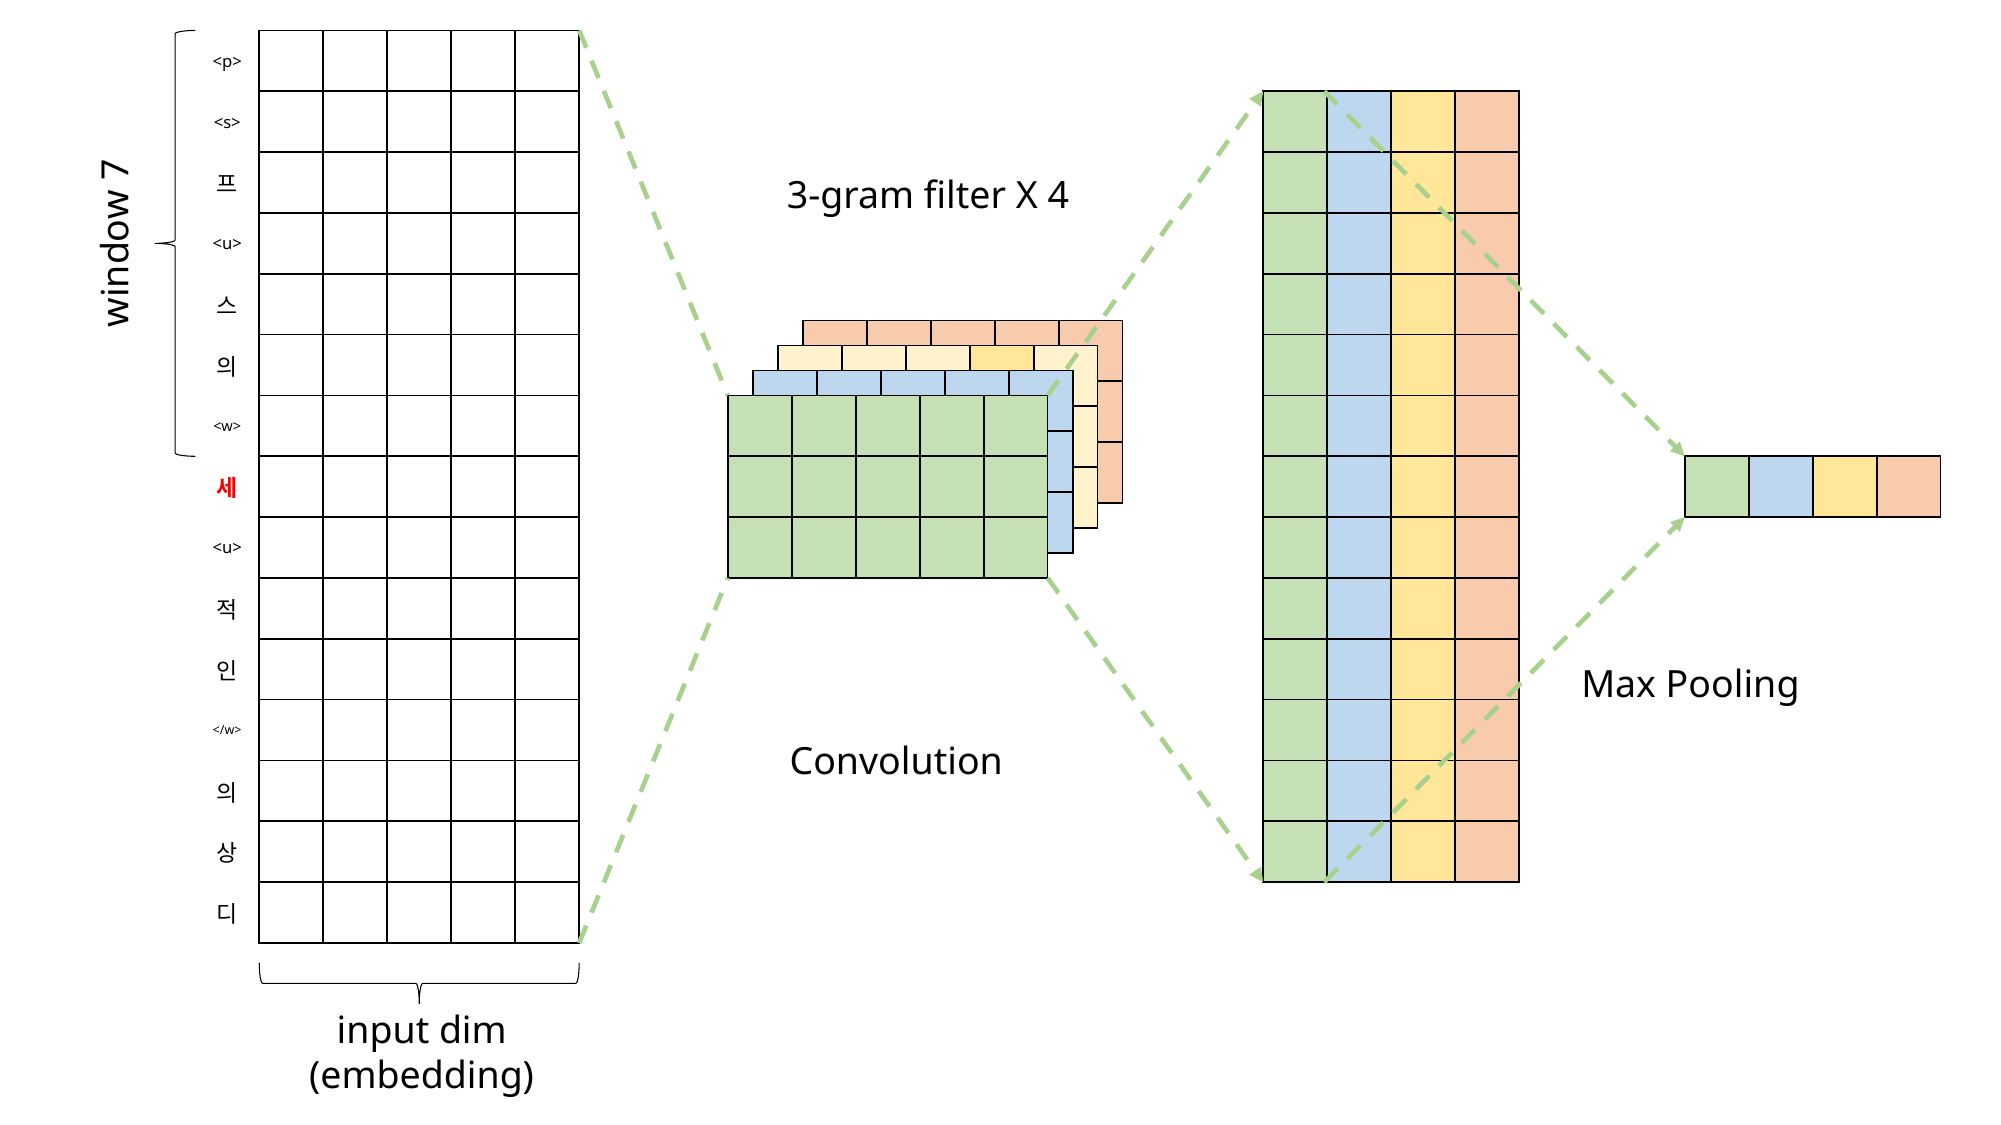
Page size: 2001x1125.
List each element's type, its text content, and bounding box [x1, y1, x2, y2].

table_cell [260, 883, 322, 942]
text_box [258, 962, 580, 998]
table_cell [388, 518, 450, 577]
table_cell [729, 457, 791, 516]
table_cell [324, 883, 386, 942]
table_cell [260, 640, 322, 699]
table_header [1074, 396, 1097, 405]
table_cell [324, 396, 386, 455]
table_cell [1264, 275, 1324, 334]
table_cell [324, 640, 386, 699]
table_cell [516, 457, 578, 516]
table_cell [388, 579, 450, 638]
text_box input dim (embedding) [294, 998, 549, 1104]
table_cell 인 [195, 639, 258, 700]
text_box 3-gram filter X 4 [772, 163, 1047, 223]
table_cell [452, 335, 514, 395]
table_cell 상 [195, 821, 258, 882]
table_cell [516, 883, 578, 942]
table_header [1878, 457, 1940, 516]
table_cell <w> [196, 395, 258, 456]
table_cell [452, 700, 514, 760]
table_cell 의 [196, 335, 258, 395]
text_box [155, 29, 196, 457]
table_header [843, 346, 905, 370]
table_header [882, 371, 944, 395]
table_cell [921, 457, 983, 516]
table_header [971, 346, 1033, 370]
table_cell [516, 335, 578, 395]
table_cell [516, 761, 578, 820]
text_box Max Pooling [1685, 652, 1815, 713]
table_header [729, 396, 791, 455]
table_cell [1074, 407, 1097, 466]
table_cell </w> [195, 700, 258, 760]
table_cell [452, 214, 514, 273]
table_cell [324, 275, 386, 334]
table_cell [516, 214, 578, 273]
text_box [579, 577, 728, 943]
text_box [1047, 91, 1264, 396]
table_cell <u> [195, 517, 258, 578]
table_cell [388, 700, 450, 760]
table_cell [388, 153, 450, 212]
table_cell [985, 518, 1047, 577]
table_cell [1264, 153, 1324, 212]
table_cell [324, 457, 386, 516]
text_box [1324, 91, 1685, 457]
table_cell [1264, 518, 1324, 577]
table_cell [260, 396, 322, 455]
table_cell [1264, 335, 1324, 395]
table_cell [516, 700, 578, 760]
table_header <p> [196, 30, 258, 91]
table_cell [388, 335, 450, 395]
table_cell [260, 822, 322, 881]
table_cell [1264, 822, 1324, 881]
table_cell [260, 335, 322, 395]
table_cell [260, 700, 322, 760]
table_cell [516, 822, 578, 881]
table_cell [729, 518, 791, 577]
table_cell [516, 92, 578, 151]
table_header [921, 396, 983, 455]
table_cell [260, 518, 322, 577]
table_cell [260, 153, 322, 212]
table_header [1264, 92, 1324, 151]
table_cell [516, 579, 578, 638]
table_header [516, 31, 578, 90]
table_cell [1074, 468, 1097, 527]
table_cell [1048, 493, 1072, 552]
table_cell [260, 214, 322, 273]
table_cell [388, 761, 450, 820]
table_cell [857, 518, 919, 577]
table_header [260, 31, 322, 90]
table_cell [1264, 700, 1324, 760]
table_cell [1098, 396, 1122, 441]
table_cell [388, 822, 450, 881]
table_header [1010, 371, 1047, 395]
table_cell [260, 761, 322, 820]
table_header [907, 346, 969, 370]
table_cell [388, 92, 450, 151]
table_cell [1264, 761, 1324, 820]
table_cell [324, 92, 386, 151]
table_cell [1264, 579, 1324, 638]
table_header [779, 346, 841, 370]
table_header [985, 396, 1047, 455]
table_cell [516, 640, 578, 699]
table_header [946, 371, 1008, 395]
table_cell [1392, 457, 1454, 516]
table_cell [452, 640, 514, 699]
table_cell [388, 396, 450, 455]
table_header [1035, 346, 1047, 370]
table_cell 의 [195, 760, 258, 821]
table_cell [452, 92, 514, 151]
table_cell [1328, 457, 1390, 516]
table_cell [1098, 443, 1122, 502]
table_cell [1264, 640, 1324, 699]
table_header [452, 31, 514, 90]
table_cell [324, 214, 386, 273]
table_header [868, 321, 930, 345]
table_cell [1264, 457, 1326, 516]
table_cell [452, 518, 514, 577]
table_cell [388, 883, 450, 942]
table_header [804, 321, 866, 345]
table_header [1750, 457, 1812, 516]
table_cell [260, 275, 322, 334]
table_cell [1264, 396, 1324, 455]
table_cell [1048, 432, 1072, 491]
table_cell [452, 761, 514, 820]
table_cell [324, 518, 386, 577]
table_cell [1456, 457, 1518, 516]
table_cell [260, 92, 322, 151]
table_cell [324, 579, 386, 638]
table_cell [324, 700, 386, 760]
table_cell [516, 153, 578, 212]
table_header [932, 321, 994, 345]
table_header [754, 371, 816, 395]
table_cell 적 [195, 578, 258, 639]
table_cell [324, 153, 386, 212]
table_cell [985, 457, 1047, 516]
table_header [1686, 457, 1748, 516]
table_cell [452, 275, 514, 334]
table_cell [793, 518, 855, 577]
text_box window 7 [83, 144, 144, 343]
table_cell [324, 761, 386, 820]
table_cell [516, 275, 578, 334]
table_cell [1264, 214, 1324, 273]
table_cell [388, 275, 450, 334]
table_header [1814, 457, 1876, 516]
table_cell [516, 518, 578, 577]
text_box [579, 30, 728, 396]
table_cell [452, 396, 514, 455]
table_cell [324, 822, 386, 881]
table_header [1048, 396, 1072, 430]
table_header [324, 31, 386, 90]
table_cell [452, 822, 514, 881]
table_header [996, 321, 1047, 345]
table_cell 디 [195, 882, 258, 943]
table_header [388, 31, 450, 90]
table_cell 스 [196, 274, 258, 335]
table_header [793, 396, 855, 455]
table_cell [452, 579, 514, 638]
table_cell [260, 457, 322, 516]
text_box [1047, 577, 1264, 883]
table_cell [452, 883, 514, 942]
table_cell [452, 153, 514, 212]
table_cell <s> [196, 91, 258, 152]
table_cell [921, 518, 983, 577]
table_cell [793, 457, 855, 516]
table_cell [452, 457, 514, 516]
table_cell [260, 579, 322, 638]
table_header [818, 371, 880, 395]
table_cell 세 [195, 456, 258, 517]
table_cell 프 [196, 152, 258, 213]
table_header [857, 396, 919, 455]
text_box Convolution [774, 729, 1018, 790]
table_cell [516, 396, 578, 455]
table_cell [388, 640, 450, 699]
table_cell [388, 457, 450, 516]
table_cell [388, 214, 450, 273]
table_cell [857, 457, 919, 516]
table_cell <u> [196, 213, 258, 274]
table_cell [324, 335, 386, 395]
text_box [1324, 517, 1685, 883]
